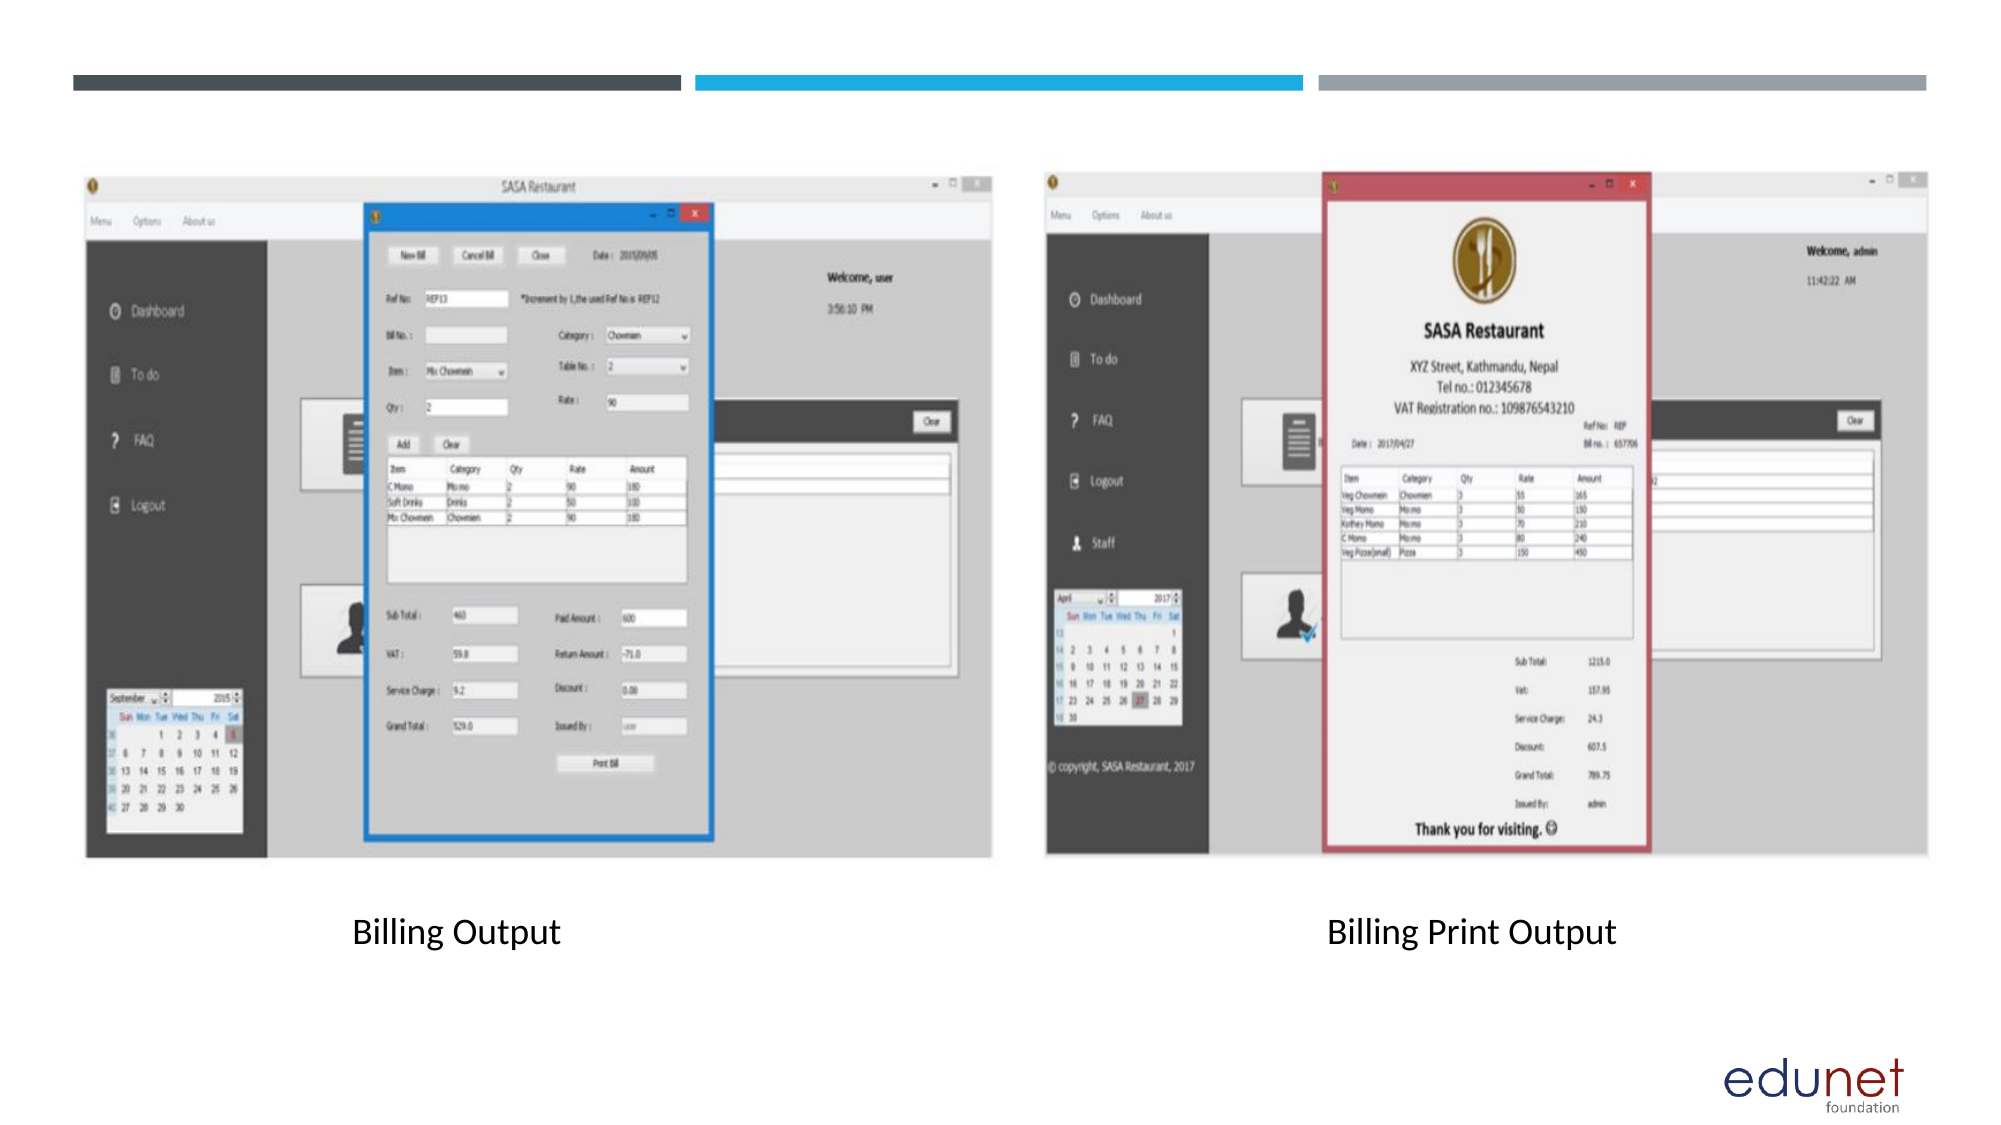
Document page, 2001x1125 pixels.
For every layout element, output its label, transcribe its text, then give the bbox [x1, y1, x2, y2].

picture [1024, 137, 1949, 863]
text_box Billing Output [337, 899, 1075, 960]
picture [79, 124, 1001, 876]
text_box Billing Print Output [1312, 899, 2000, 960]
picture [1724, 1057, 1904, 1113]
